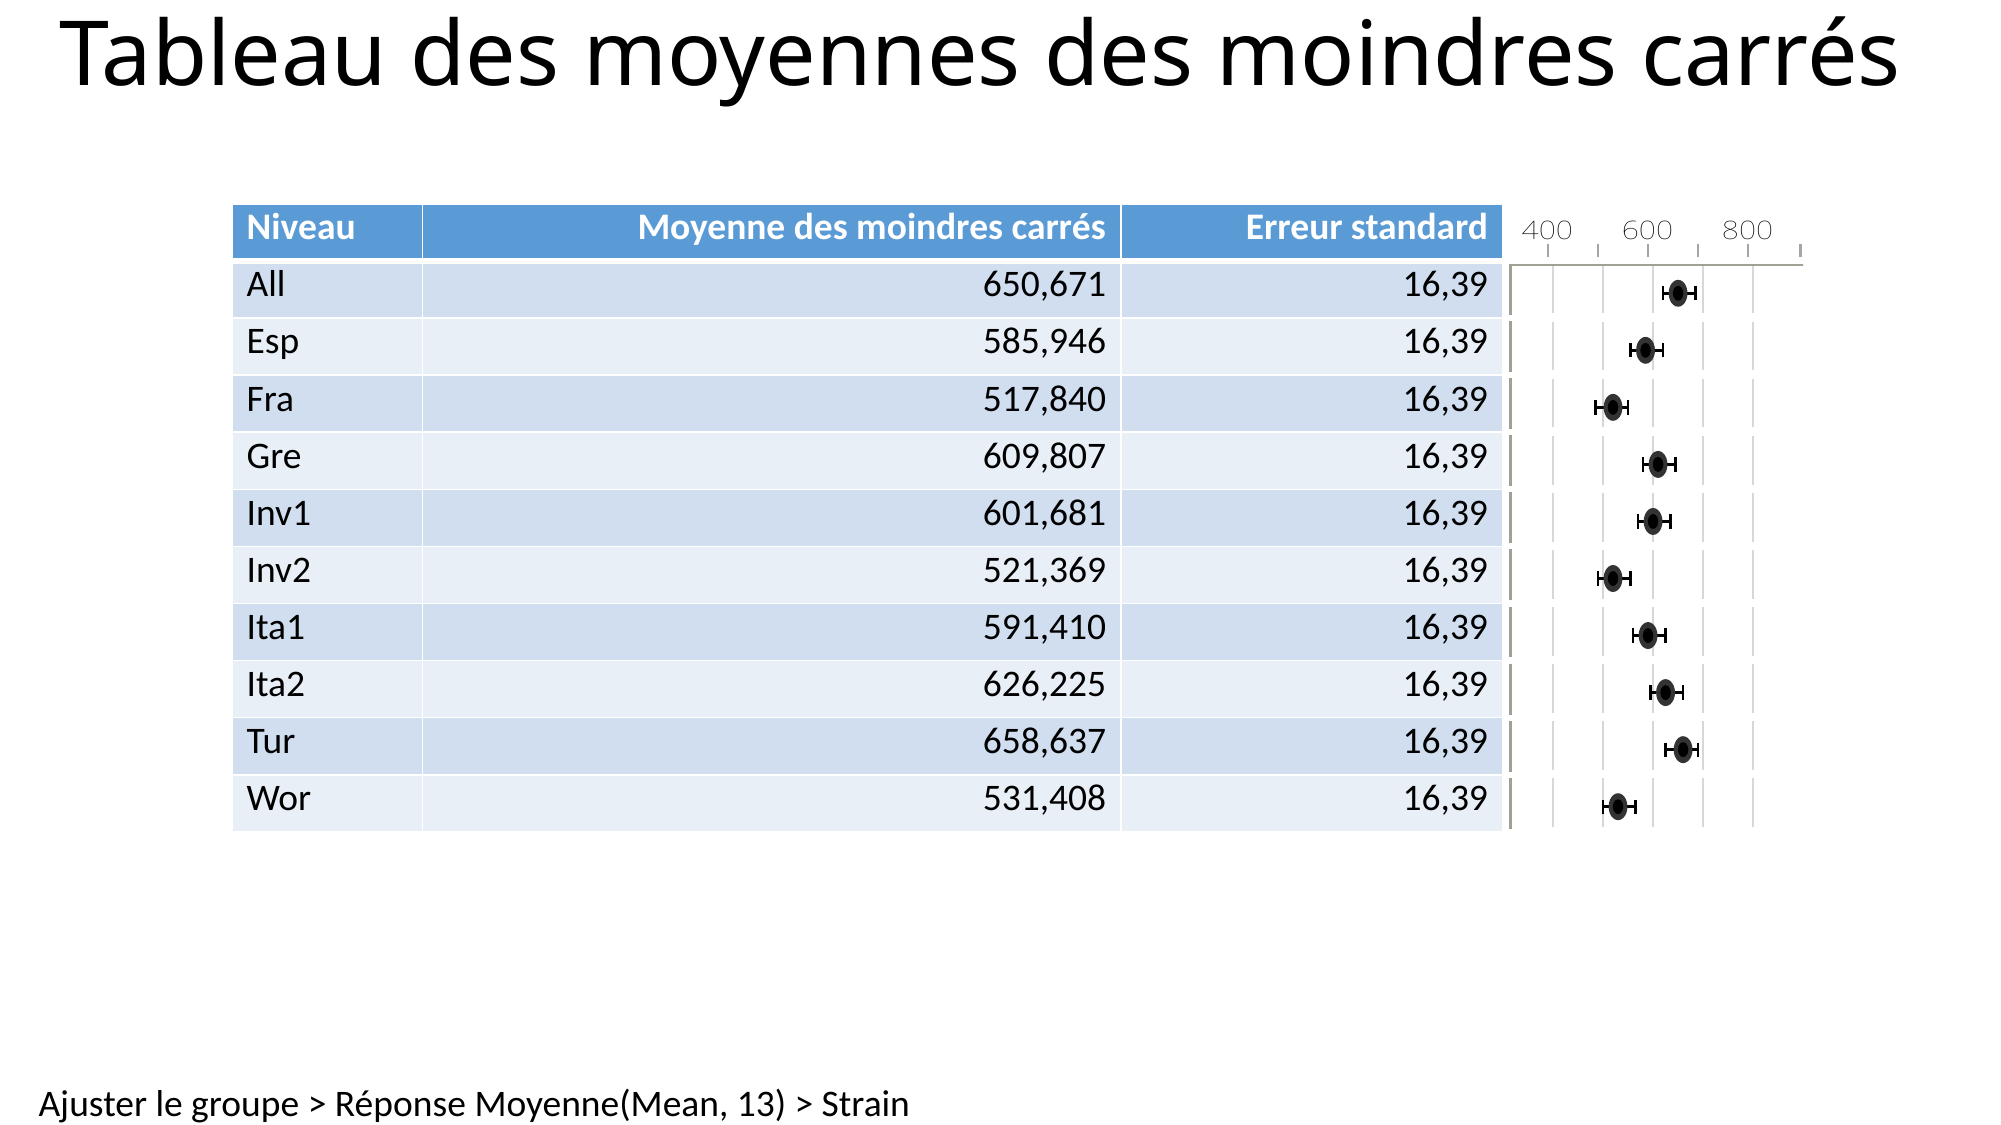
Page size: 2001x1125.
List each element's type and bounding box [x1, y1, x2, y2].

table_cell [1504, 376, 1805, 431]
table_cell [423, 376, 1120, 431]
table_cell [1504, 433, 1805, 489]
table_cell [233, 604, 422, 660]
table_cell [1122, 319, 1502, 374]
table_cell [423, 661, 1120, 717]
table_cell [1504, 264, 1805, 317]
table_cell [1122, 547, 1502, 603]
table_cell [1122, 776, 1502, 831]
table_cell [423, 718, 1120, 774]
table_cell [1122, 661, 1502, 717]
table_cell [233, 776, 422, 831]
table_cell [1504, 604, 1805, 660]
table_cell [233, 547, 422, 603]
table_cell [233, 319, 422, 374]
table_cell [233, 264, 422, 317]
table_cell [423, 264, 1120, 317]
table_cell [233, 661, 422, 717]
text_box [38, 1079, 912, 1125]
table_cell [423, 433, 1120, 489]
table_cell [423, 490, 1120, 546]
table_cell [423, 604, 1120, 660]
table_cell [1122, 433, 1502, 489]
table_header [423, 205, 1120, 258]
table_cell [1122, 490, 1502, 546]
table_cell [1122, 376, 1502, 431]
table_cell [423, 547, 1120, 603]
table_cell [1504, 718, 1805, 774]
table_cell [1504, 547, 1805, 603]
table_cell [1504, 319, 1805, 374]
table_cell [233, 376, 422, 431]
table_cell [423, 776, 1120, 831]
table_cell [1122, 718, 1502, 774]
table_cell [1504, 661, 1805, 717]
title [0, 0, 1963, 113]
table_cell [233, 490, 422, 546]
table_cell [423, 319, 1120, 374]
table_cell [233, 718, 422, 774]
table_header [1122, 205, 1502, 258]
table_cell [1504, 776, 1805, 831]
table_cell [1504, 490, 1805, 546]
table_header [1504, 205, 1805, 258]
table_cell [1122, 604, 1502, 660]
table_cell [1122, 264, 1502, 317]
table_cell [233, 433, 422, 489]
table_header [233, 205, 422, 258]
